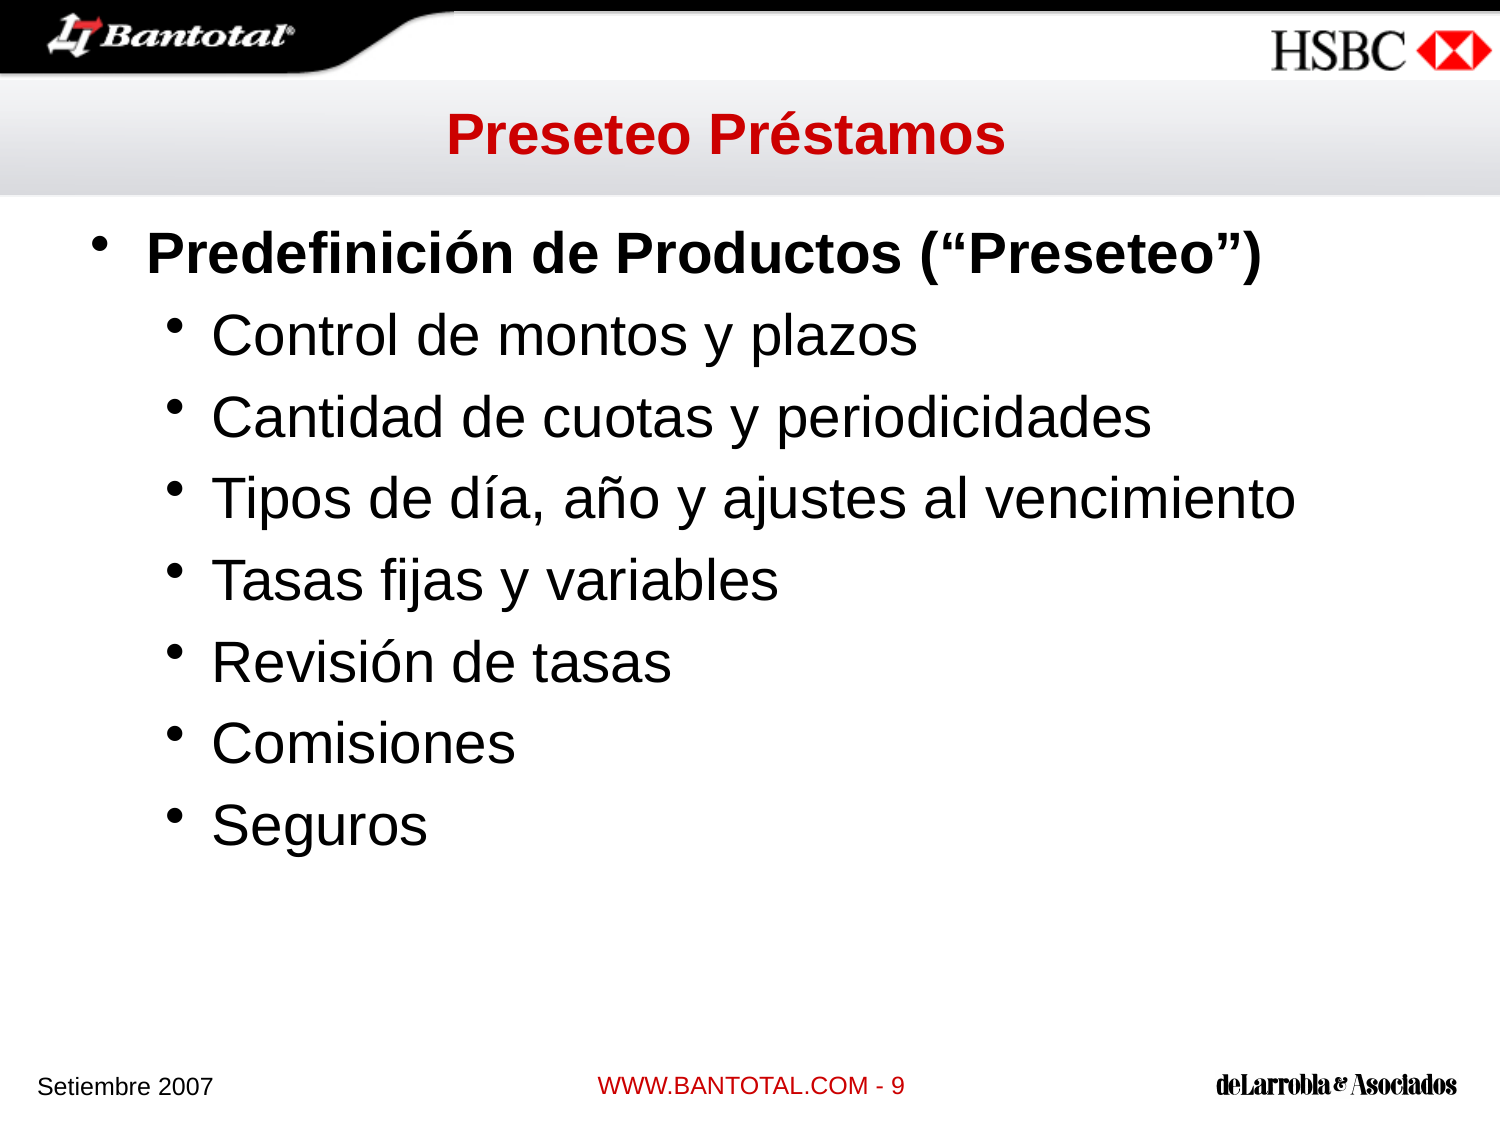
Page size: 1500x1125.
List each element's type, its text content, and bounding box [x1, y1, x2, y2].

slide_number Setiembre 2007 [21, 1063, 373, 1118]
picture [0, 0, 1500, 197]
footer WWW.BANTOTAL.COM - 9 [513, 1061, 989, 1107]
picture [1215, 1070, 1459, 1099]
title Preseteo Préstamos [430, 66, 1500, 197]
list Predefinición de Productos (“Preseteo”) Control de montos y plazos Cantidad de cuotas y periodicidades Tipos de día, año y ajustes al vencimiento Tasas fijas y variables Revisión de tasas Comisiones Seguros [74, 207, 1426, 1006]
